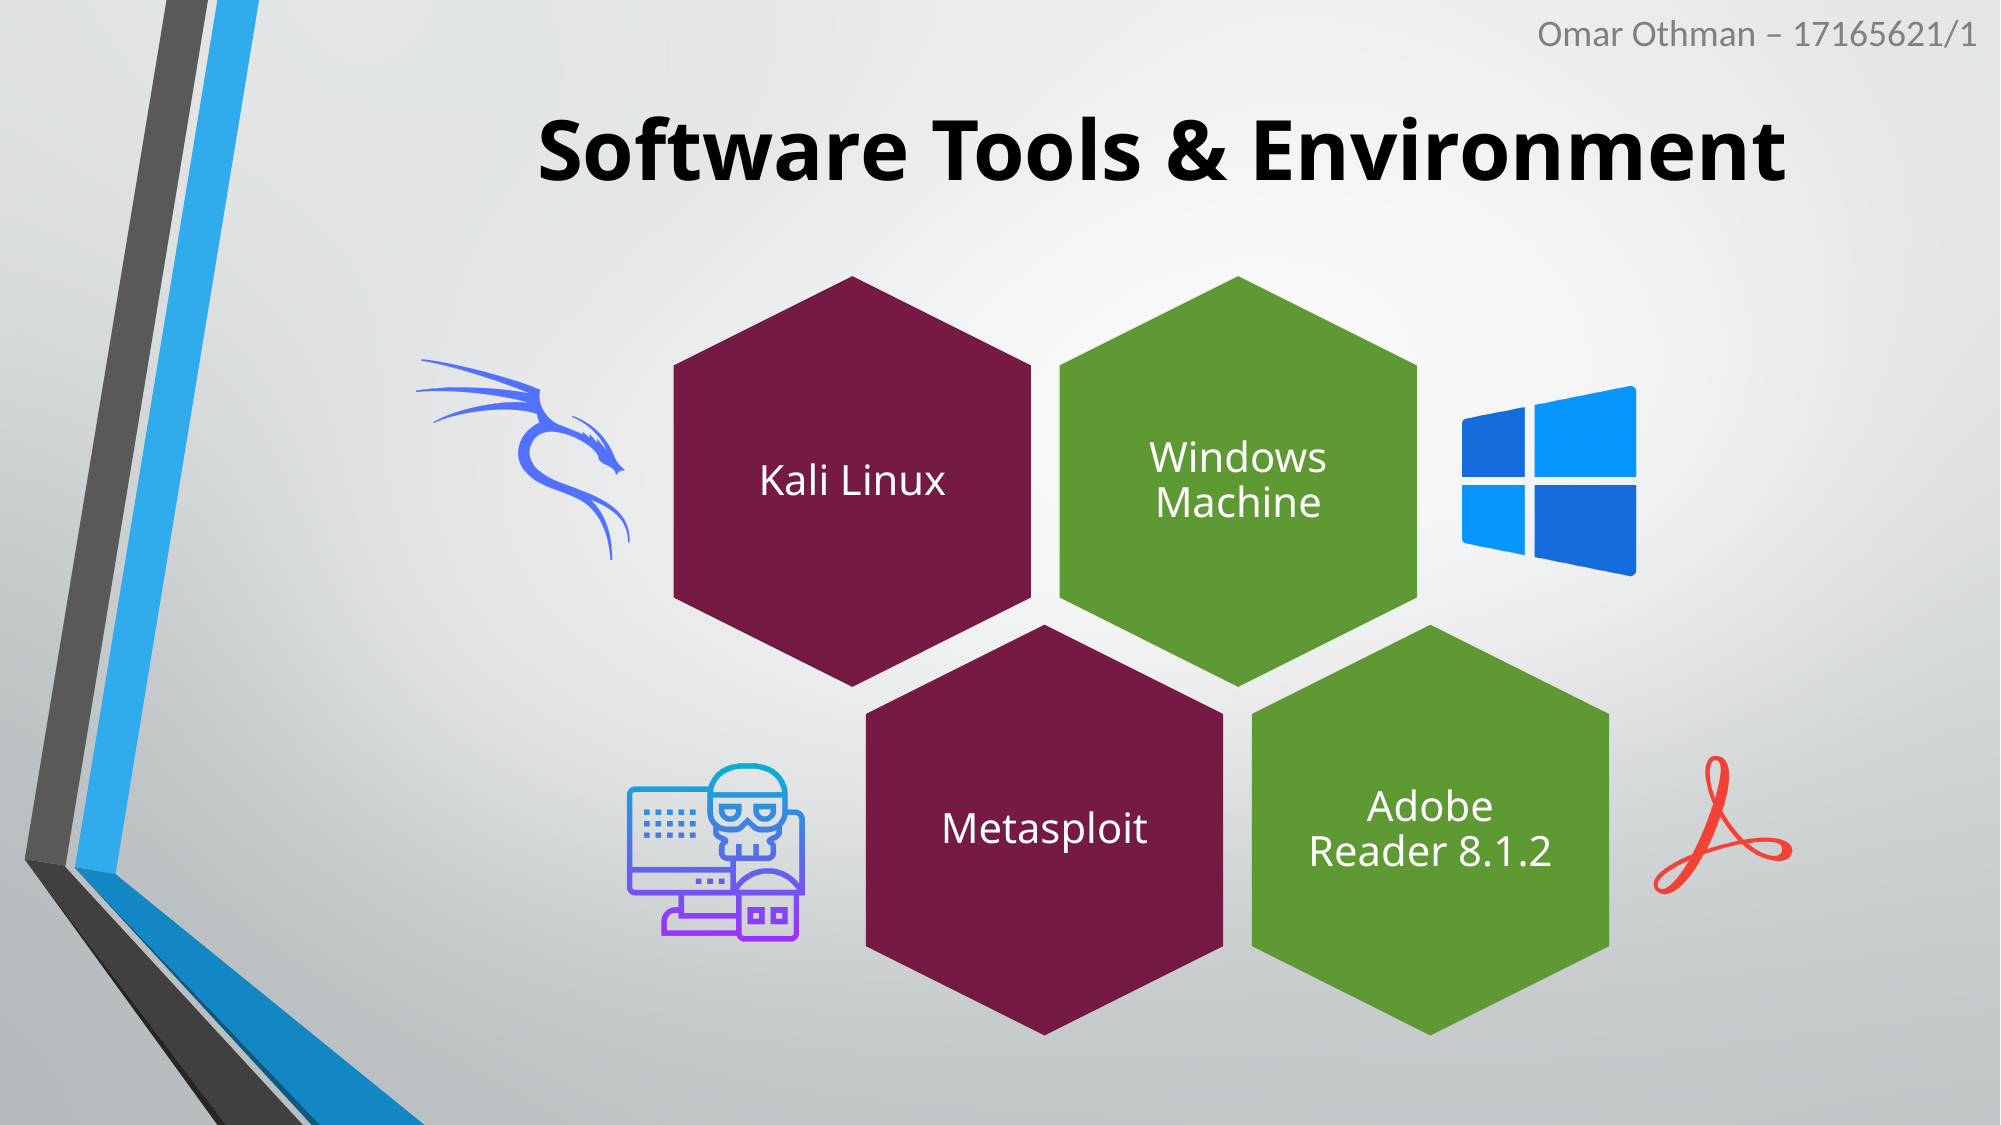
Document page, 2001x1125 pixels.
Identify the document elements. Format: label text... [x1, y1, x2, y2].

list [150, 275, 2000, 1036]
picture [607, 735, 815, 974]
picture [400, 347, 650, 563]
picture [1439, 362, 1647, 597]
text_box Omar Othman – 17165621/1 [1522, 2, 2000, 62]
picture [1611, 724, 1810, 928]
title Software Tools & Environment [435, 22, 1890, 272]
